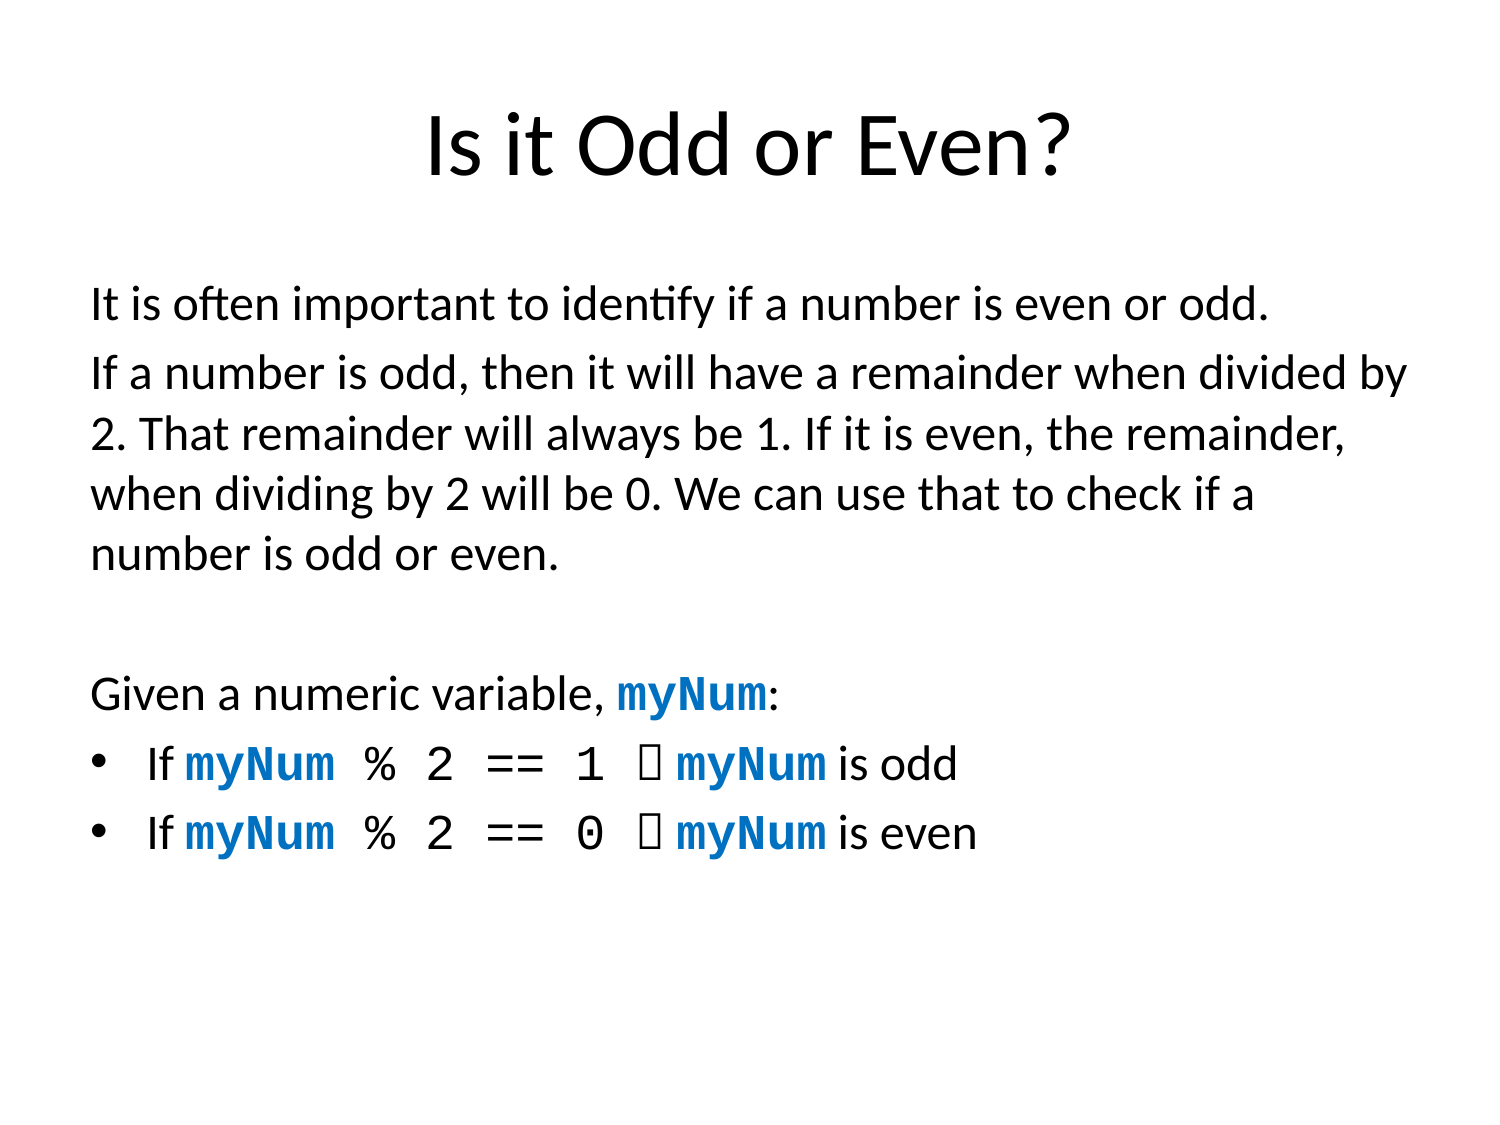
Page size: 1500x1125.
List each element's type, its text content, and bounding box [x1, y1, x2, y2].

title Is it Odd or Even? [75, 45, 1425, 233]
list It is often important to identify if a number is even or odd. If a number is odd, then it will have a remainder when divided by 2. That remainder will always be 1. If it is even, the remainder, when dividing by 2 will be 0. We can use that to check if a number is odd or even. Given a numeric variable, myNum: If myNum % 2 == 1  myNum is odd If myNum % 2 == 0  myNum is even [75, 262, 1425, 1005]
